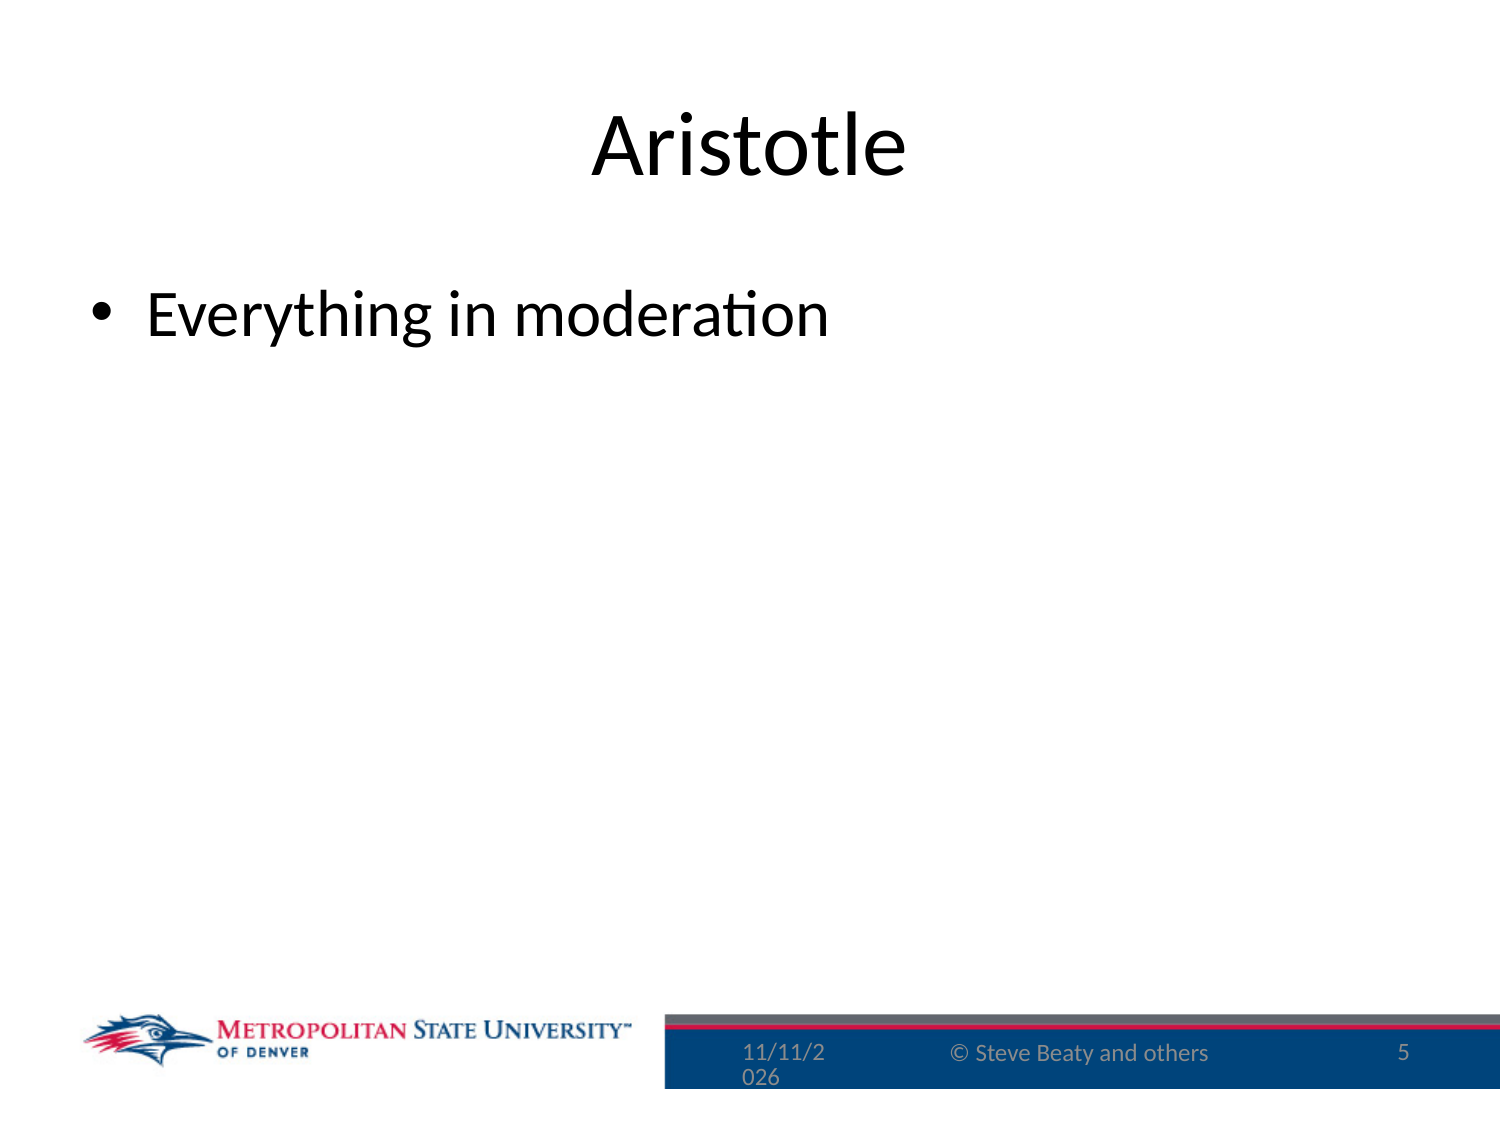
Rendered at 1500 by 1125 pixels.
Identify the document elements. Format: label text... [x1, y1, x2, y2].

picture [44, 1012, 1500, 1089]
list Everything in moderation [75, 262, 1425, 1005]
footer © Steve Beaty and others [841, 1021, 1317, 1082]
title Aristotle [75, 45, 1425, 233]
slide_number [727, 1020, 842, 1081]
slide_number 5 [1316, 1020, 1425, 1081]
